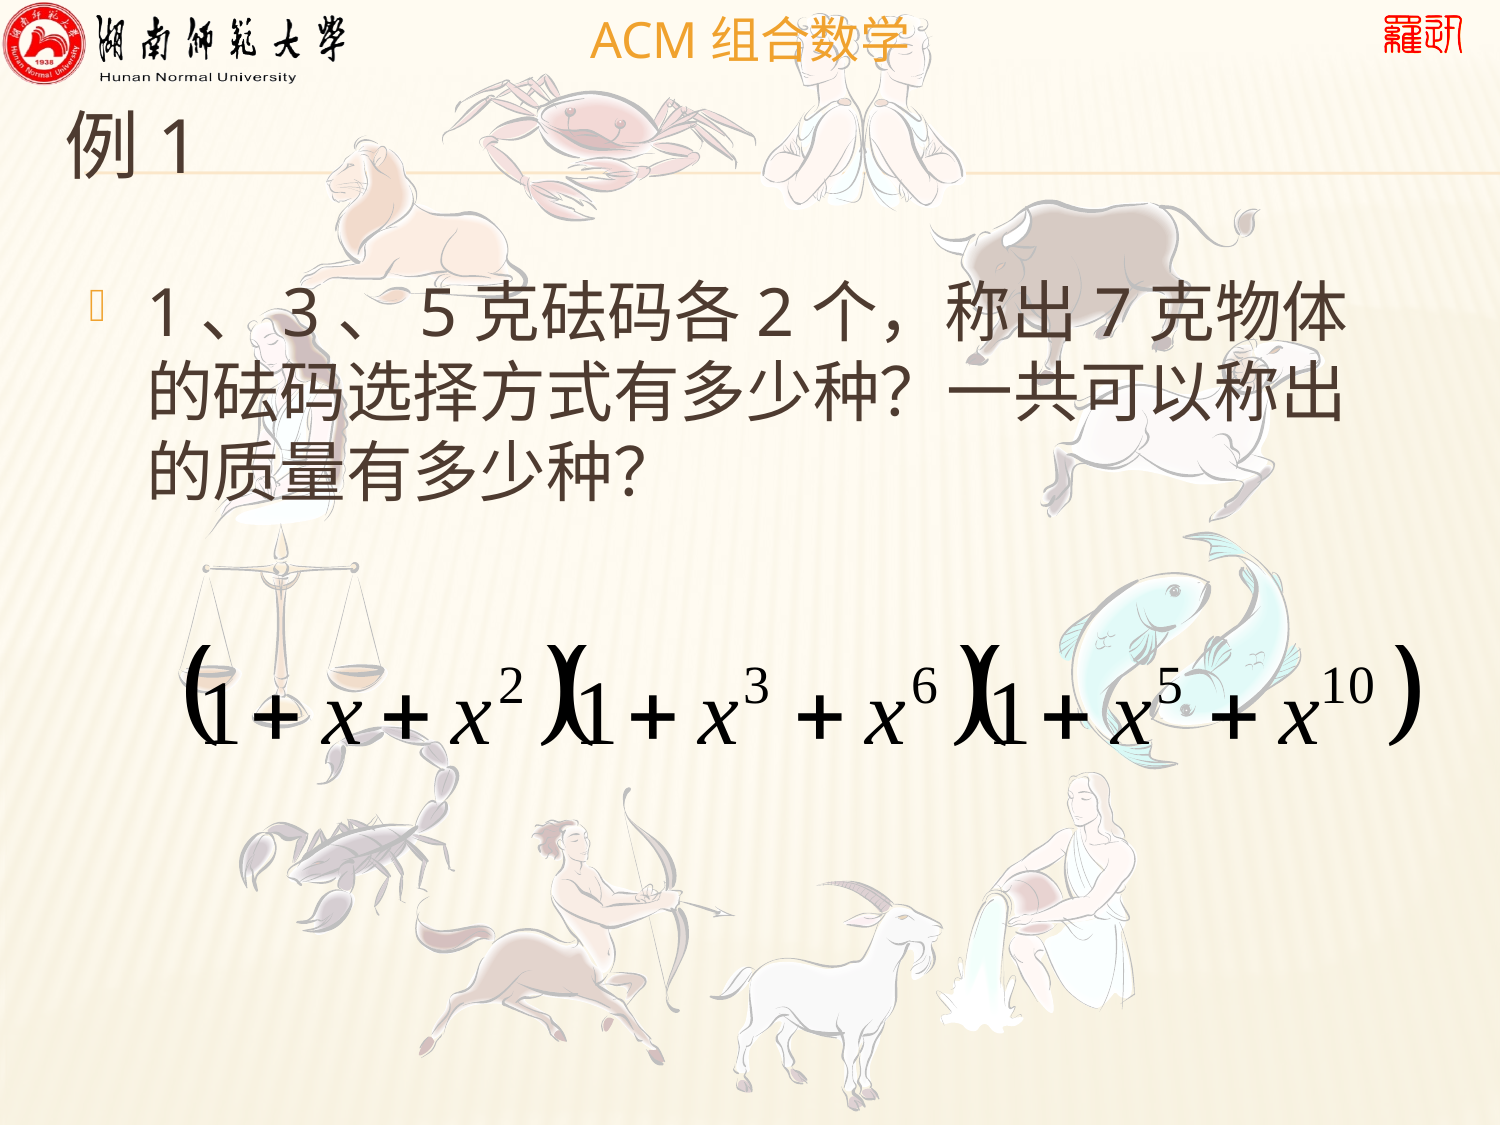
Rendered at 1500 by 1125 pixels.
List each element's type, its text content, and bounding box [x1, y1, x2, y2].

list 1、3、5克砝码各2个，称出7克物体的砝码选择方式有多少种？一共可以称出的质量有多少种？ [75, 262, 1425, 587]
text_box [169, 644, 1420, 784]
picture [1343, 0, 1500, 69]
picture [0, 0, 348, 86]
title 例1 [50, 75, 1475, 213]
